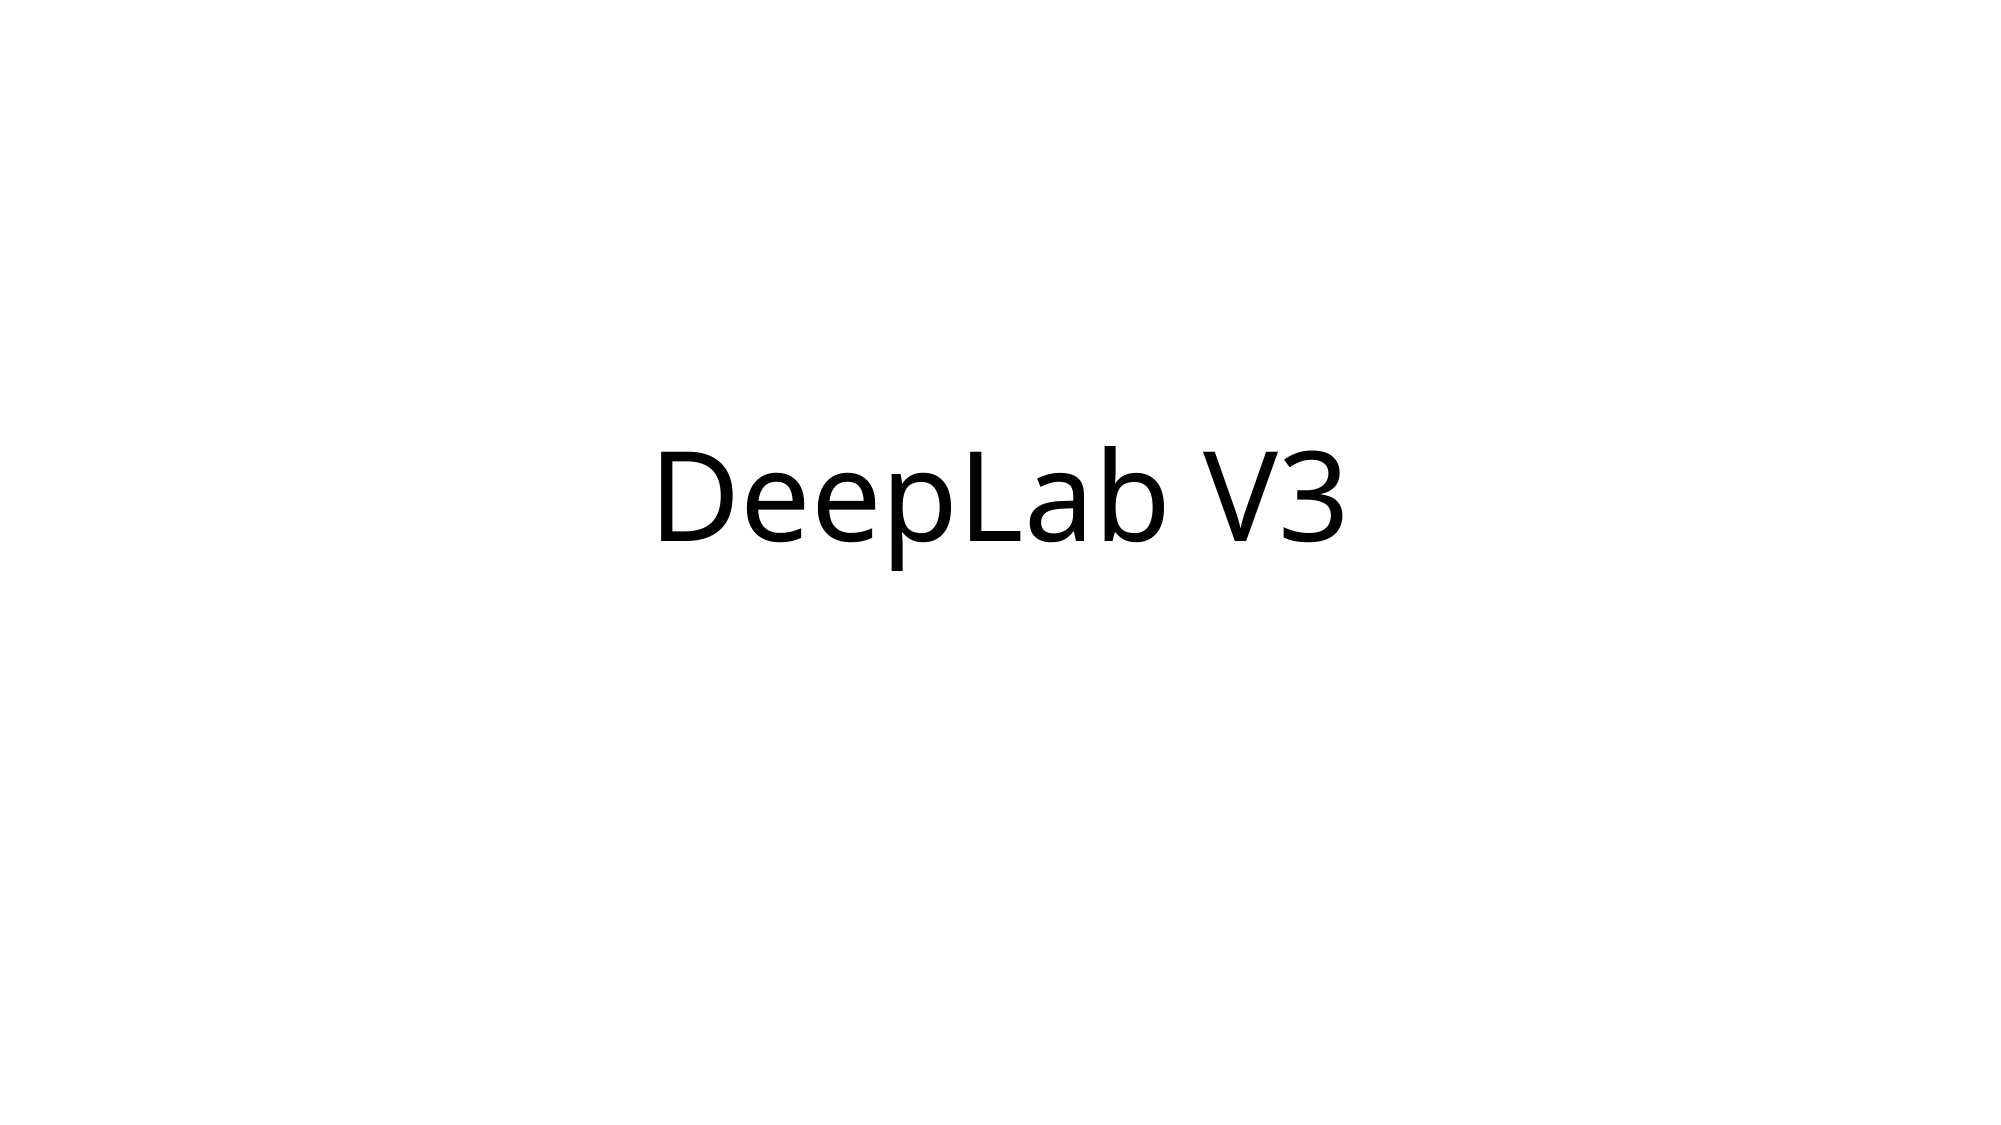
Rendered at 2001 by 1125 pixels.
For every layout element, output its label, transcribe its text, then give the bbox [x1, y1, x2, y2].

title DeepLab V3 [249, 184, 1750, 576]
